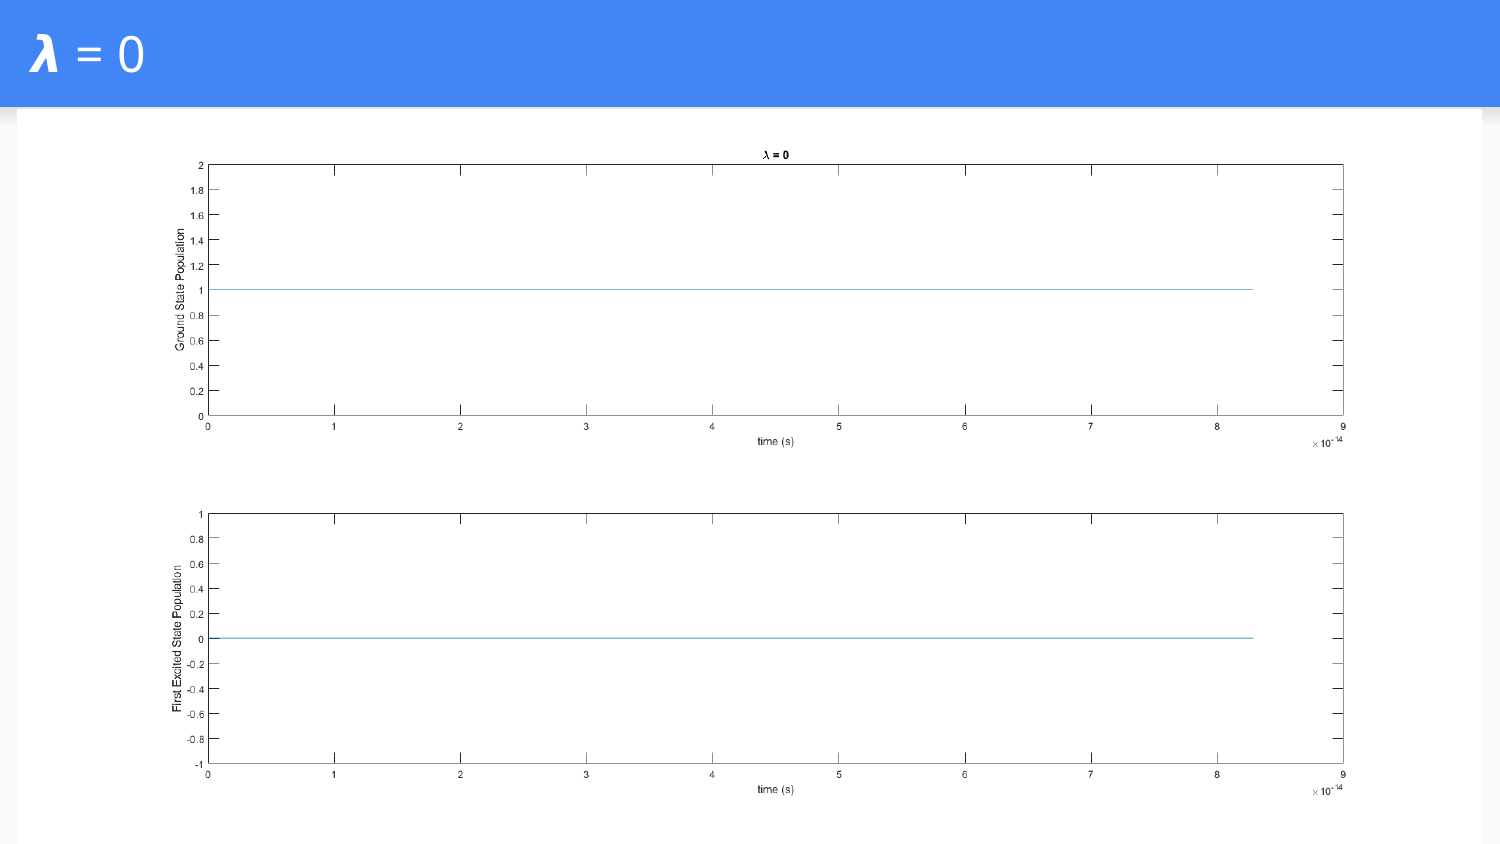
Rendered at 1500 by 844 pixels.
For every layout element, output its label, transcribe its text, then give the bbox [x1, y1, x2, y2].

picture [17, 109, 1483, 844]
title 𝞴 = 0 [16, 2, 1464, 102]
